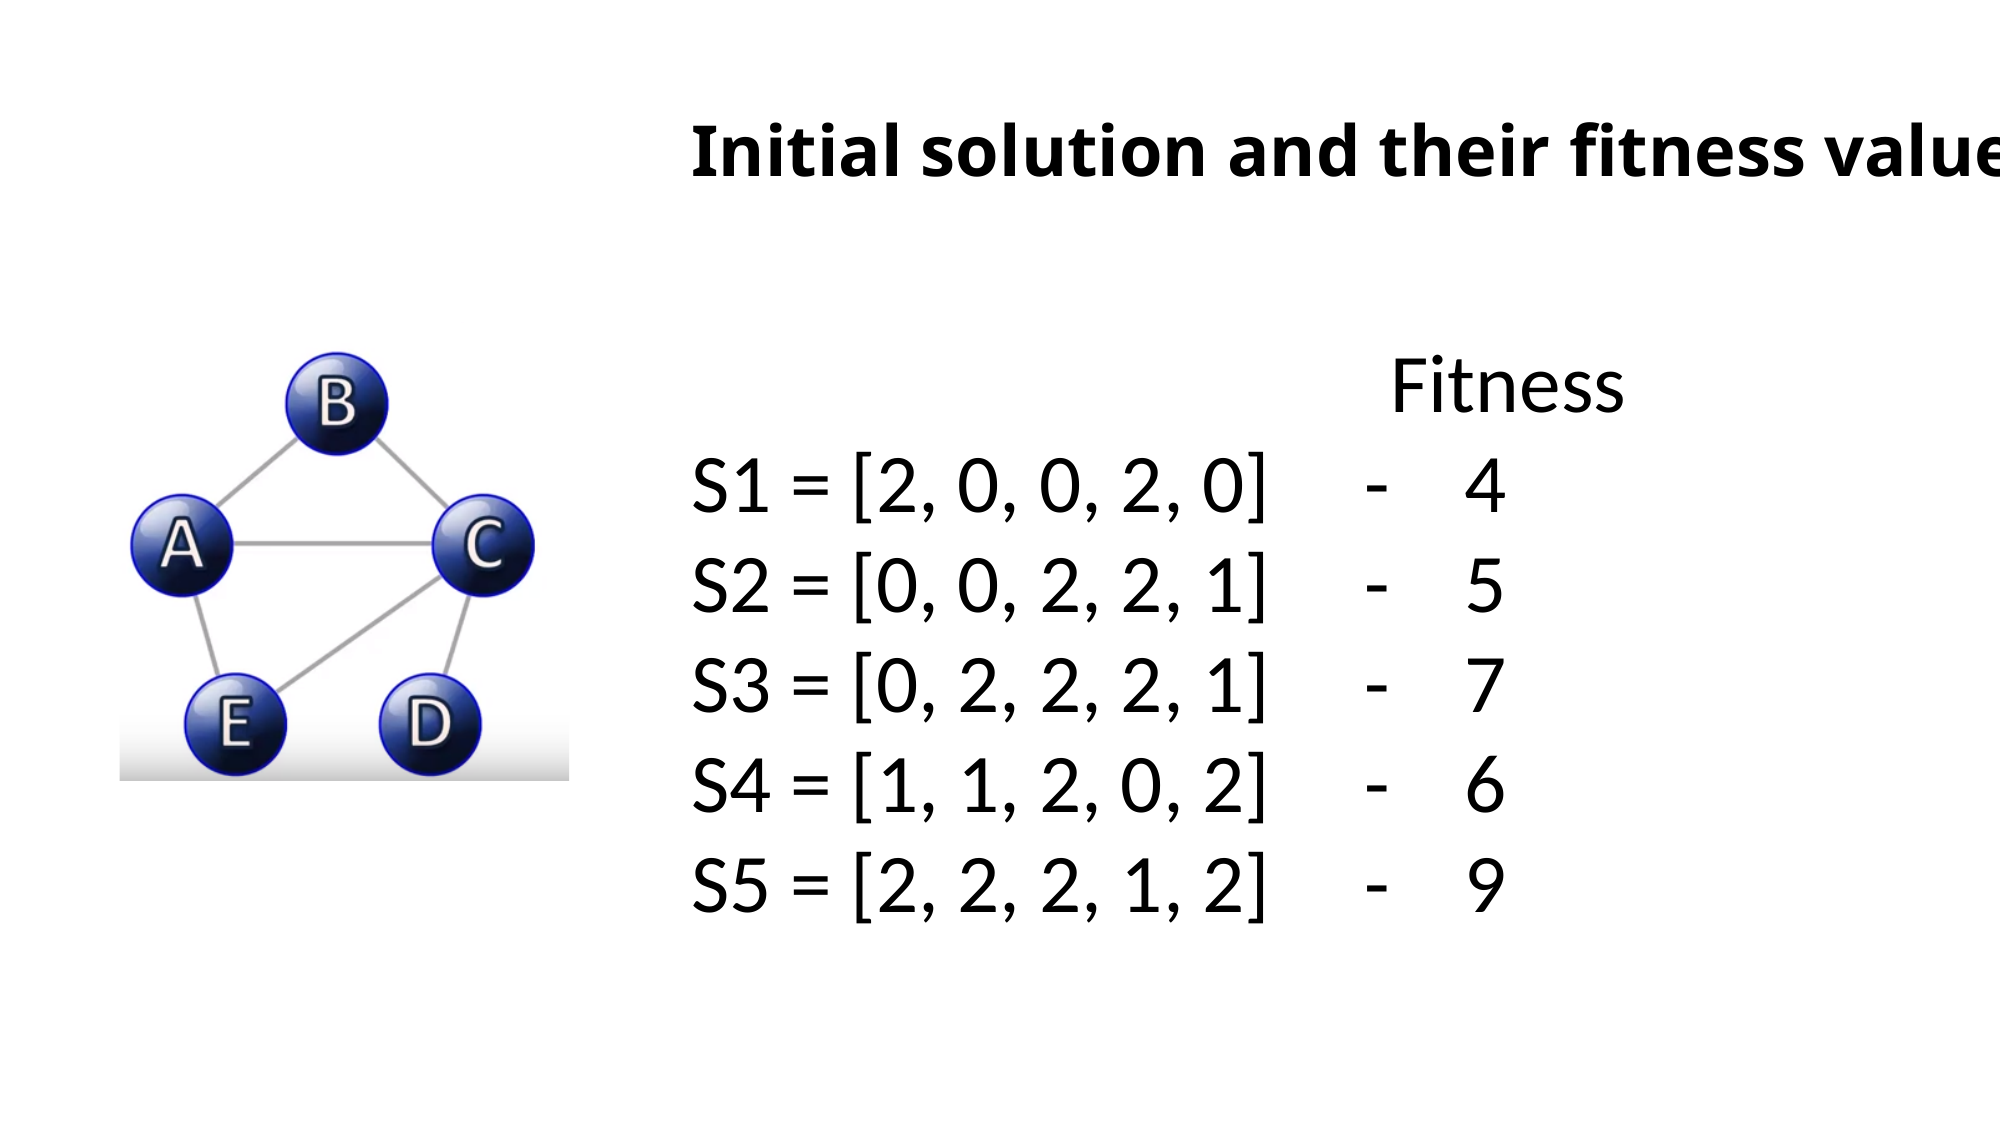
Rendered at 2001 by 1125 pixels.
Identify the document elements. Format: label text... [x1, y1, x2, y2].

title Initial solution and their fitness value [676, 71, 2000, 237]
text_box Fitness S1 = [2, 0, 0, 2, 0] - 4 S2 = [0, 0, 2, 2, 1] - 5 S3 = [0, 2, 2, 2, 1] - 7 S4 = [1, 1, 2, 0, 2] - 6 S5 = [2, 2, 2, 1, 2] - 9 [676, 322, 1642, 937]
picture [119, 322, 570, 781]
